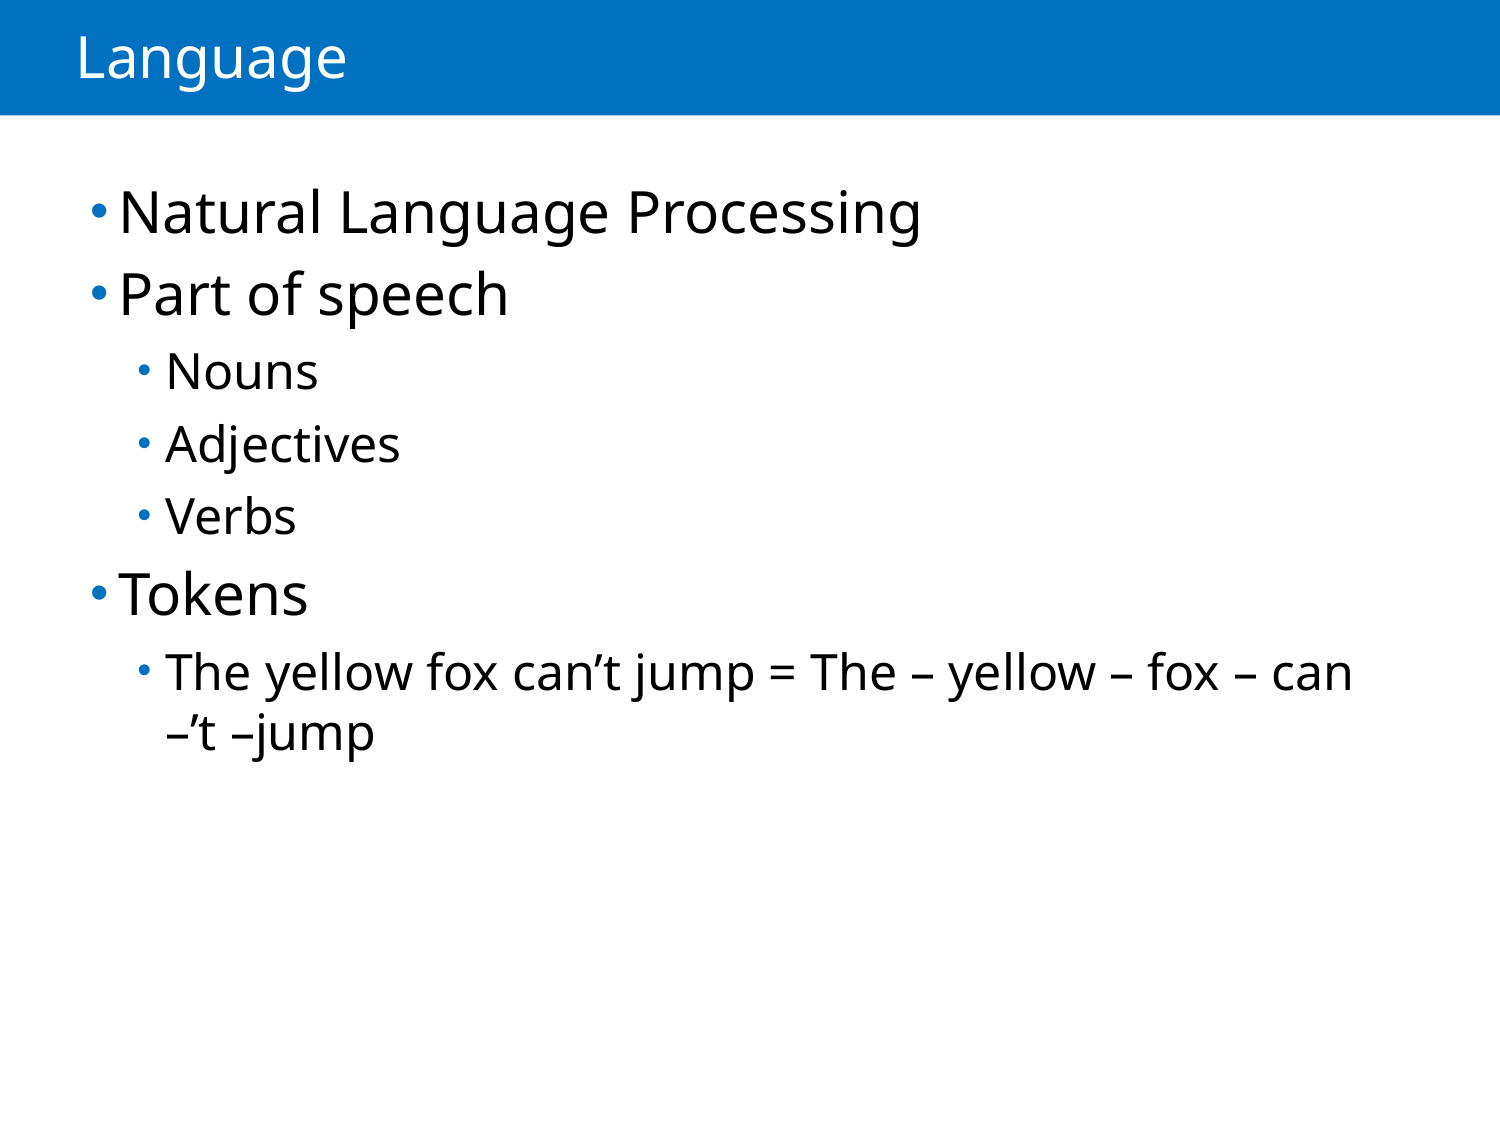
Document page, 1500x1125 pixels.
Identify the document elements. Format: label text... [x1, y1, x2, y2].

title Language [75, 0, 1351, 122]
text_box Natural Language Processing Part of speech Nouns Adjectives Verbs Tokens The yellow fox can’t jump = The – yellow – fox – can –’t –jump [75, 167, 1408, 1012]
